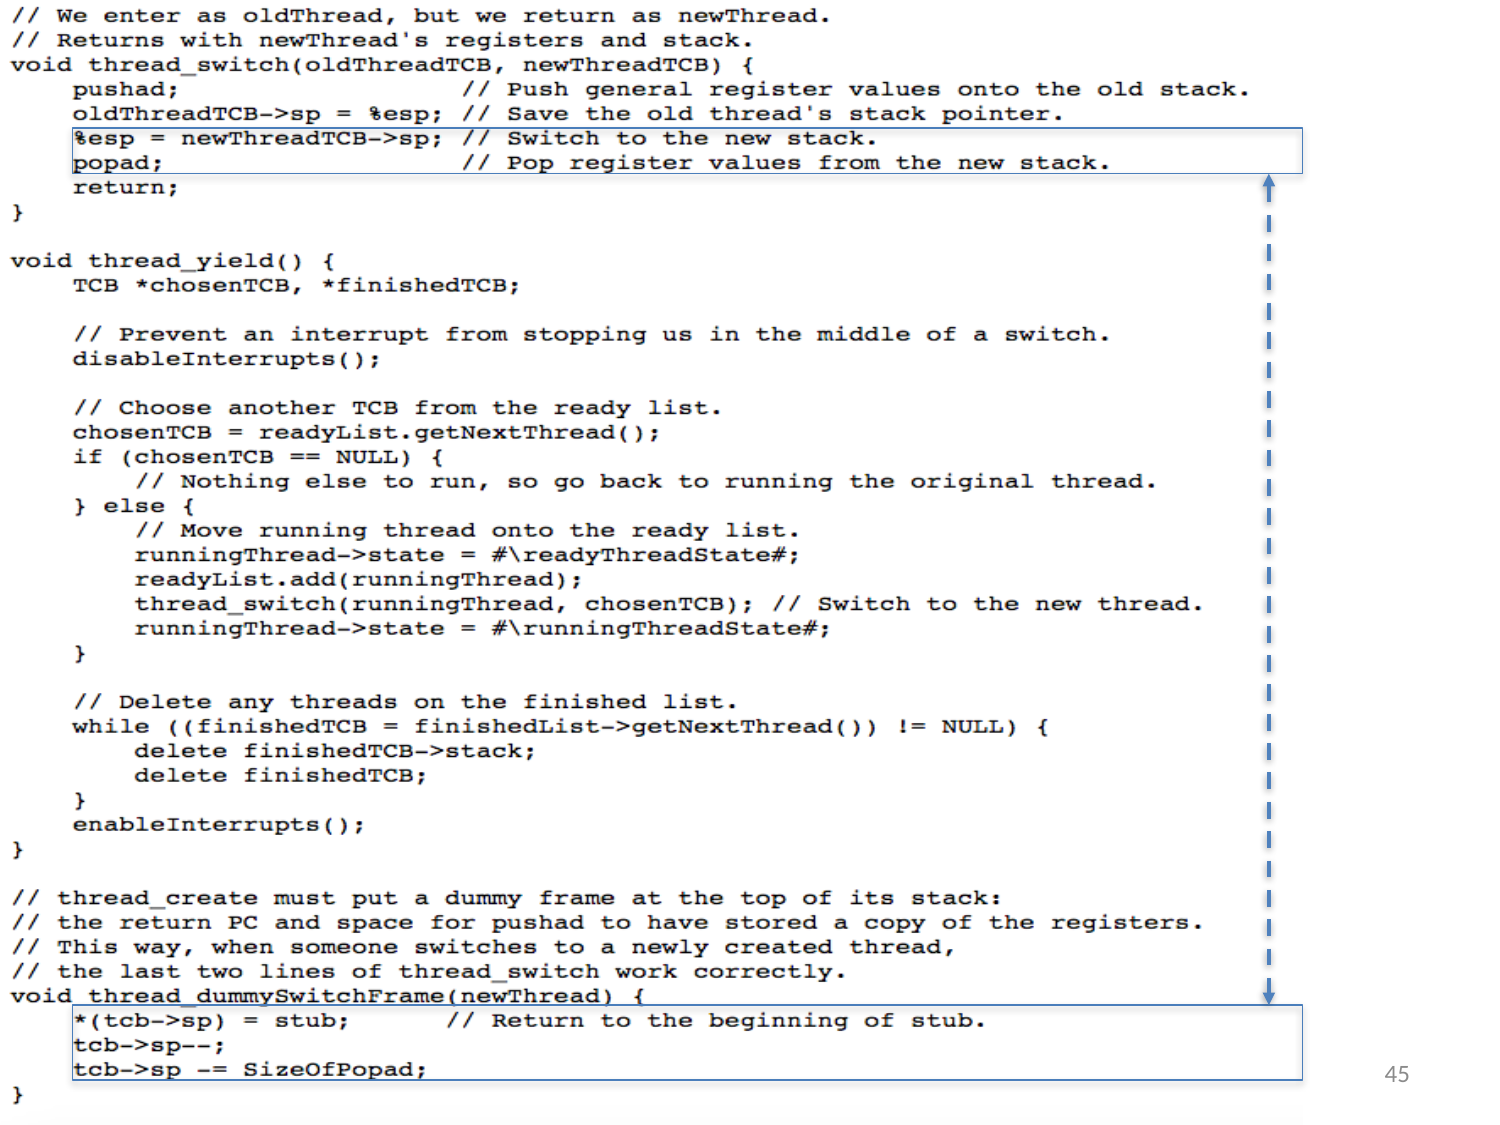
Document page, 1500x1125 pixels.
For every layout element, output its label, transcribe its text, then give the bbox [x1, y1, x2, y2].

picture [0, 0, 1303, 1125]
slide_number 45 [1307, 1042, 1425, 1103]
